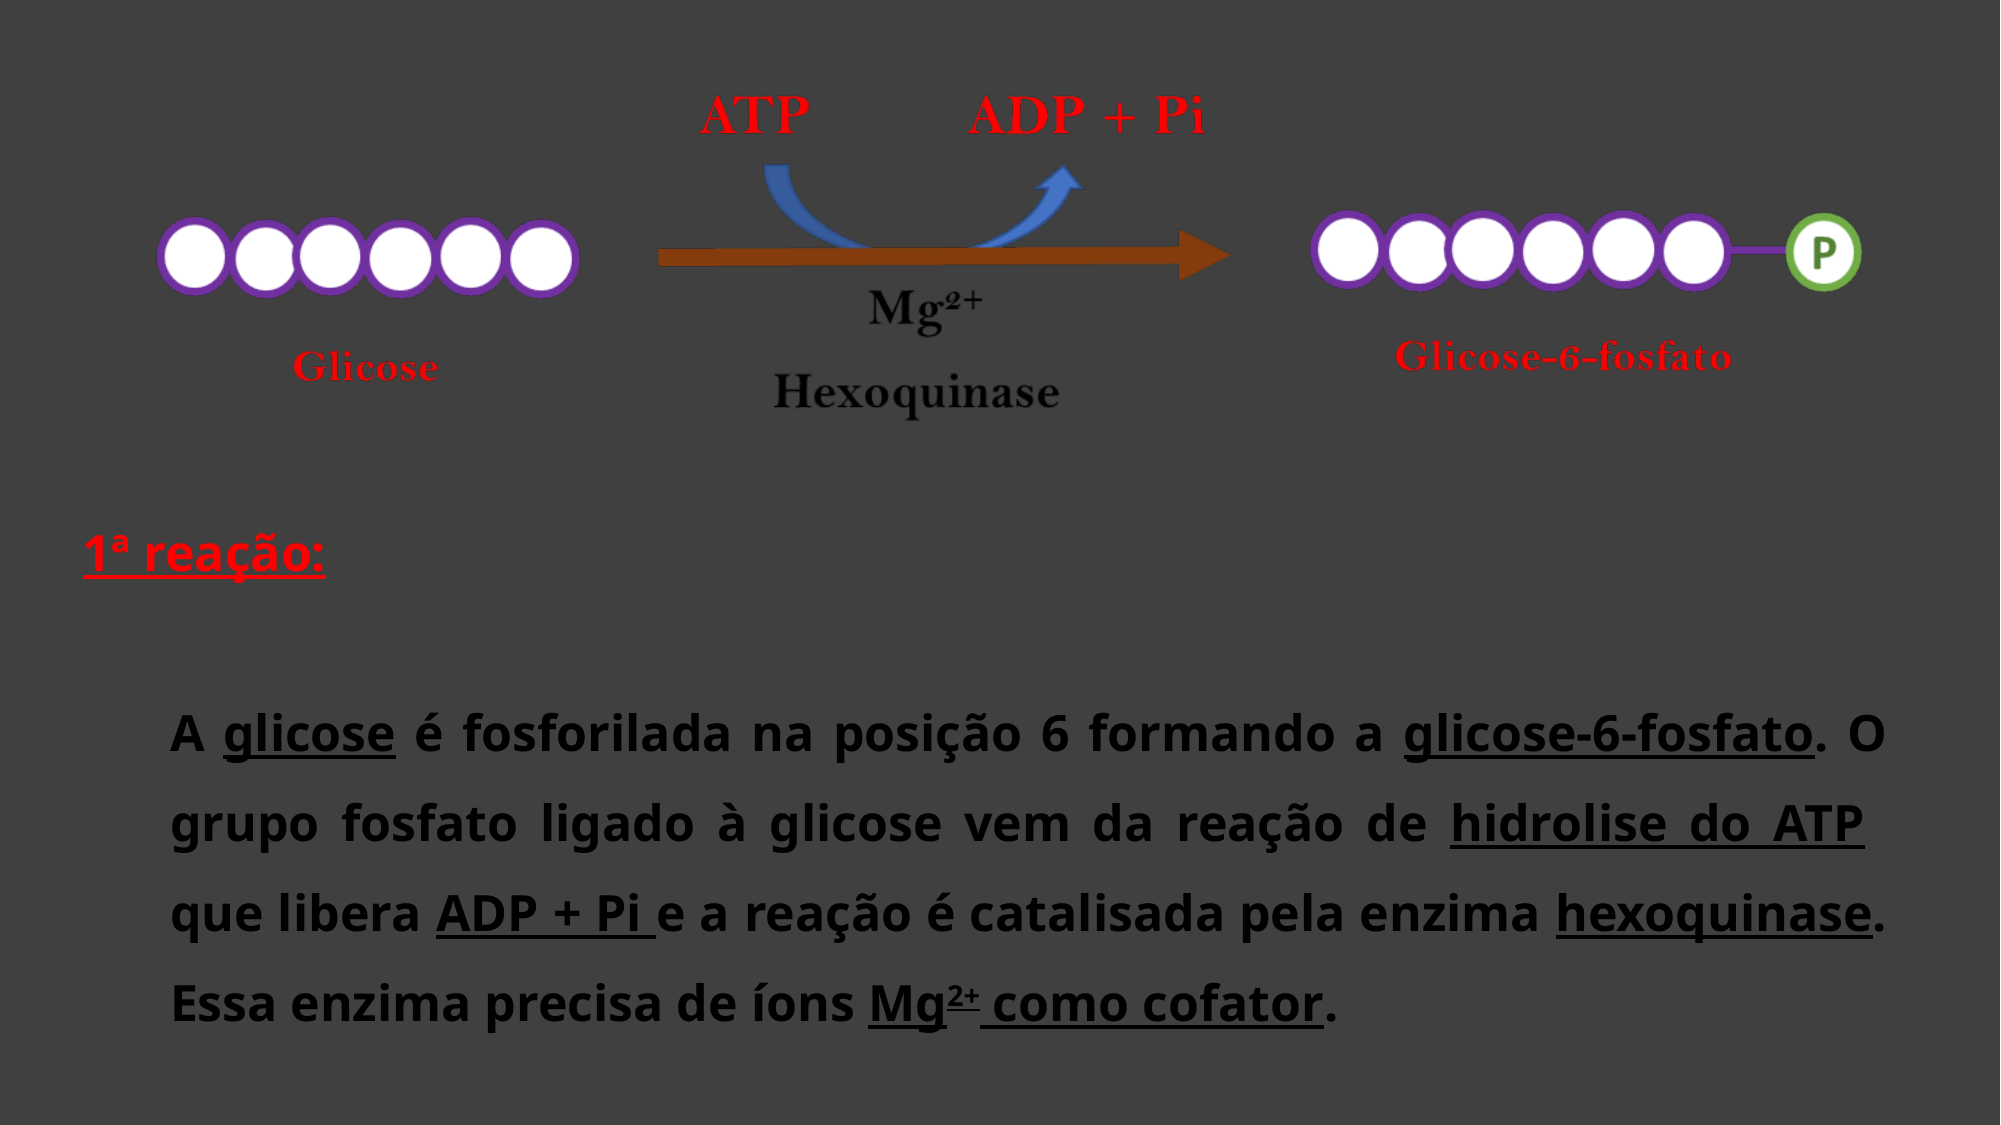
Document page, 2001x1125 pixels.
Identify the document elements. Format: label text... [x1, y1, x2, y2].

picture [142, 65, 2000, 453]
text_box 1ª reação: A glicose é fosforilada na posição 6 formando a glicose-6-fosfato. O grupo fosfato ligado à glicose vem da reação de hidrolise do ATP que libera ADP + Pi e a reação é catalisada pela enzima hexoquinase. Essa enzima precisa de íons Mg2+ como cofator. [68, 484, 1902, 1039]
